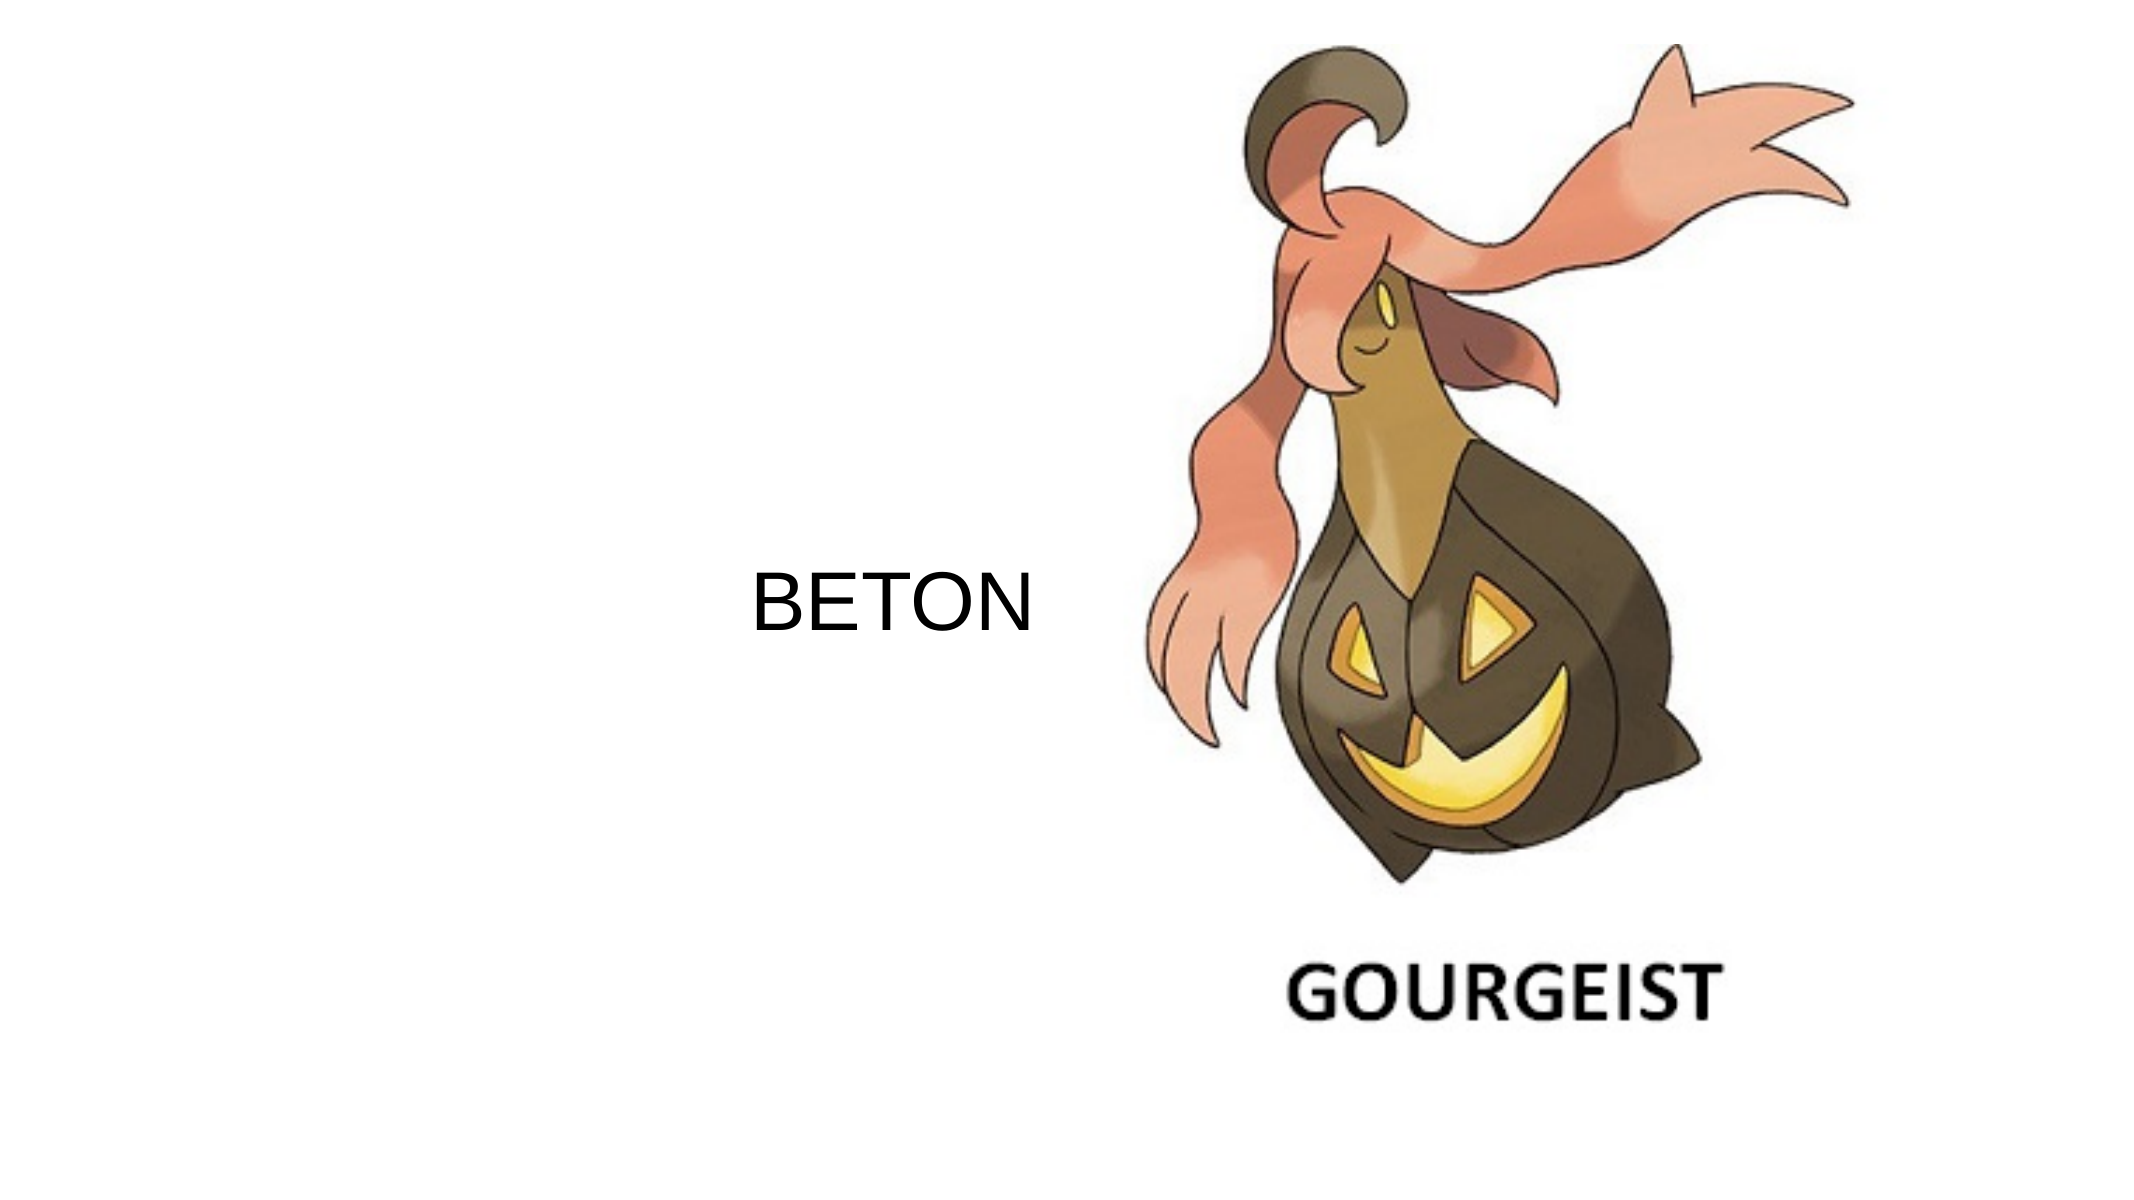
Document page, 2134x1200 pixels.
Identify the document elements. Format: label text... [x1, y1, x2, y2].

picture [1079, 44, 1922, 1170]
text_box BETON [269, 539, 1050, 655]
